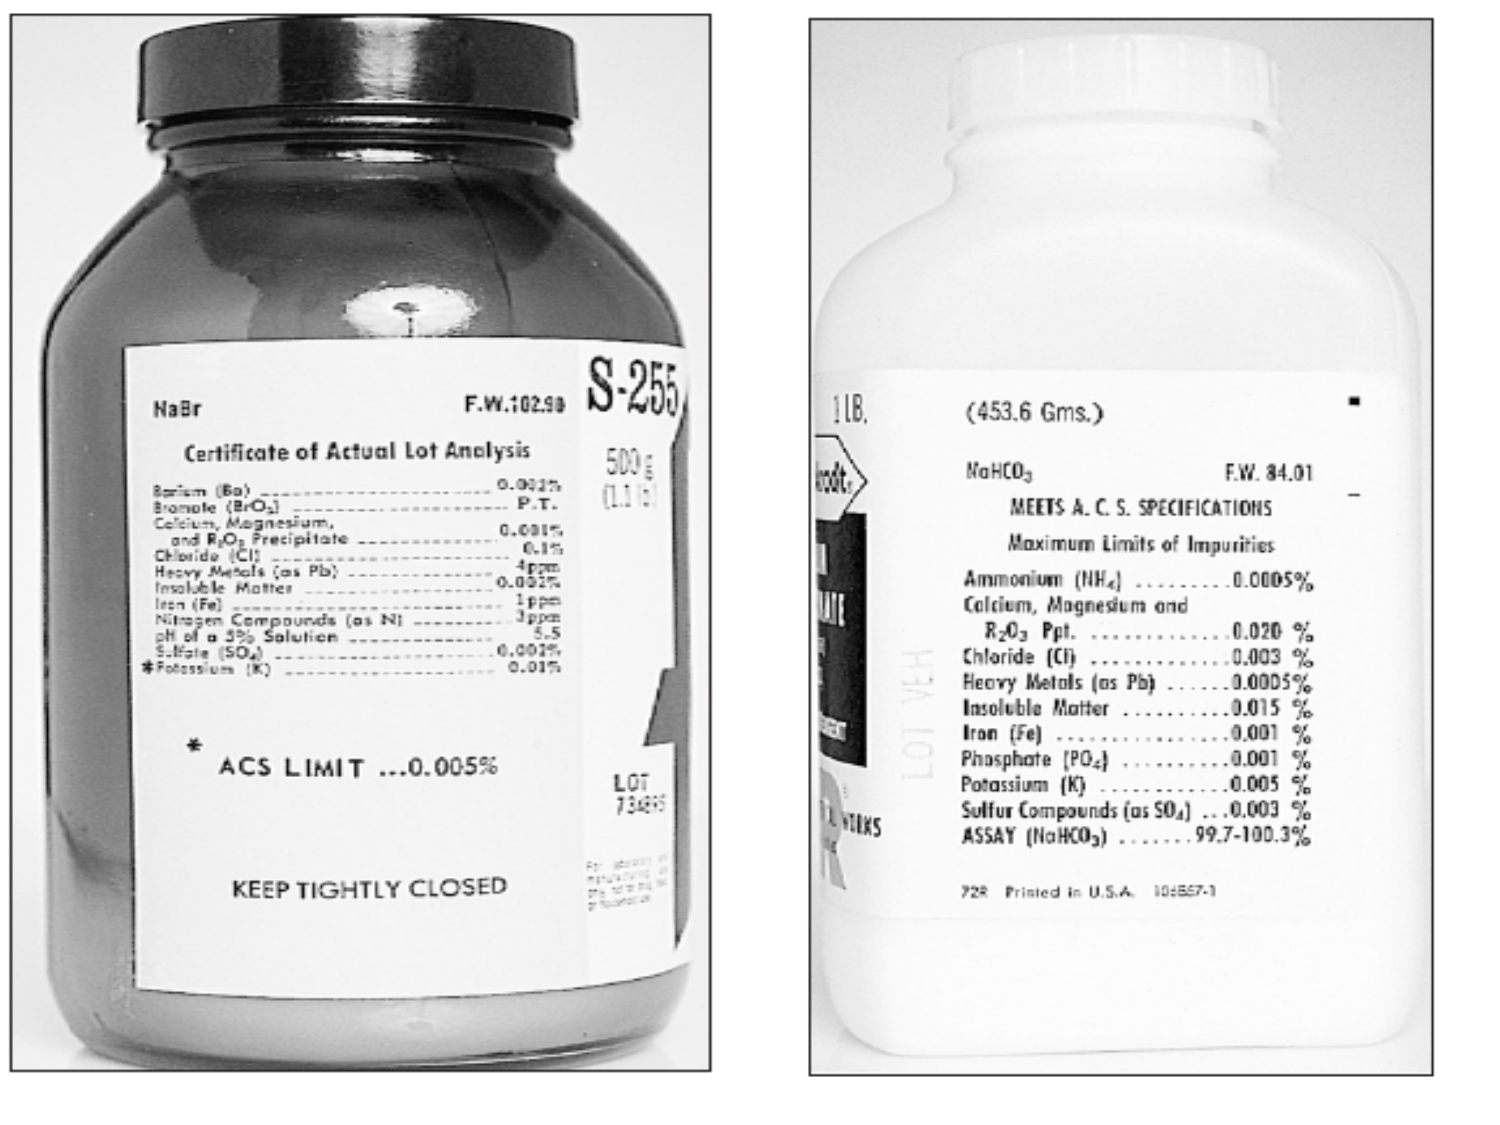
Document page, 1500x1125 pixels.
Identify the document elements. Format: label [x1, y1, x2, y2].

picture [799, 0, 1451, 1088]
list [0, 0, 726, 1088]
